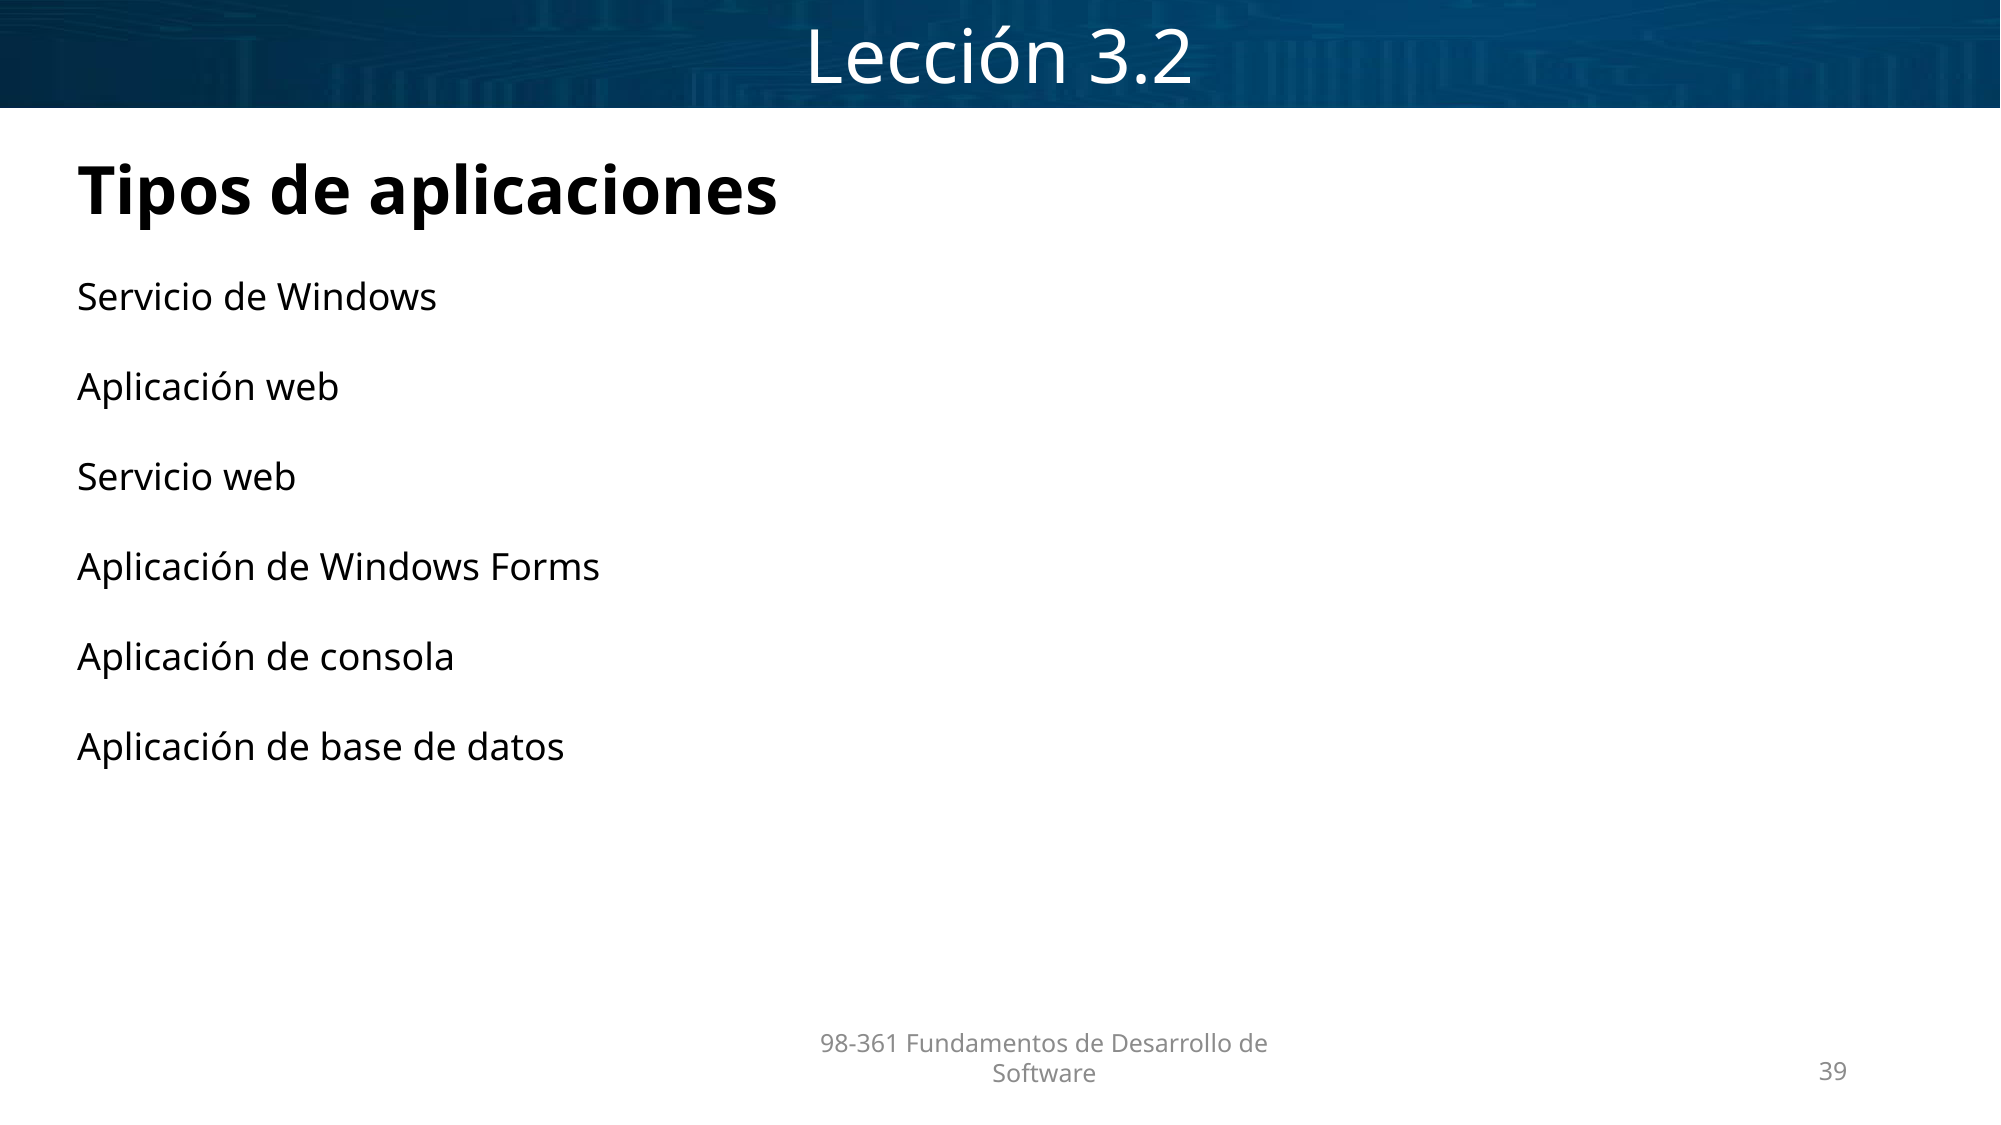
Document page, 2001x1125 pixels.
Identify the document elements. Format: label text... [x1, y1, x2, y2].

footer 98-361 Fundamentos de Desarrollo de Software [756, 1042, 1325, 1103]
text_box Tipos de aplicaciones Servicio de Windows Aplicación web Servicio web Aplicación de Windows Forms Aplicación de consola Aplicación de base de datos [62, 140, 1938, 776]
slide_number 39 [1325, 1042, 1863, 1103]
picture [0, 0, 2000, 108]
